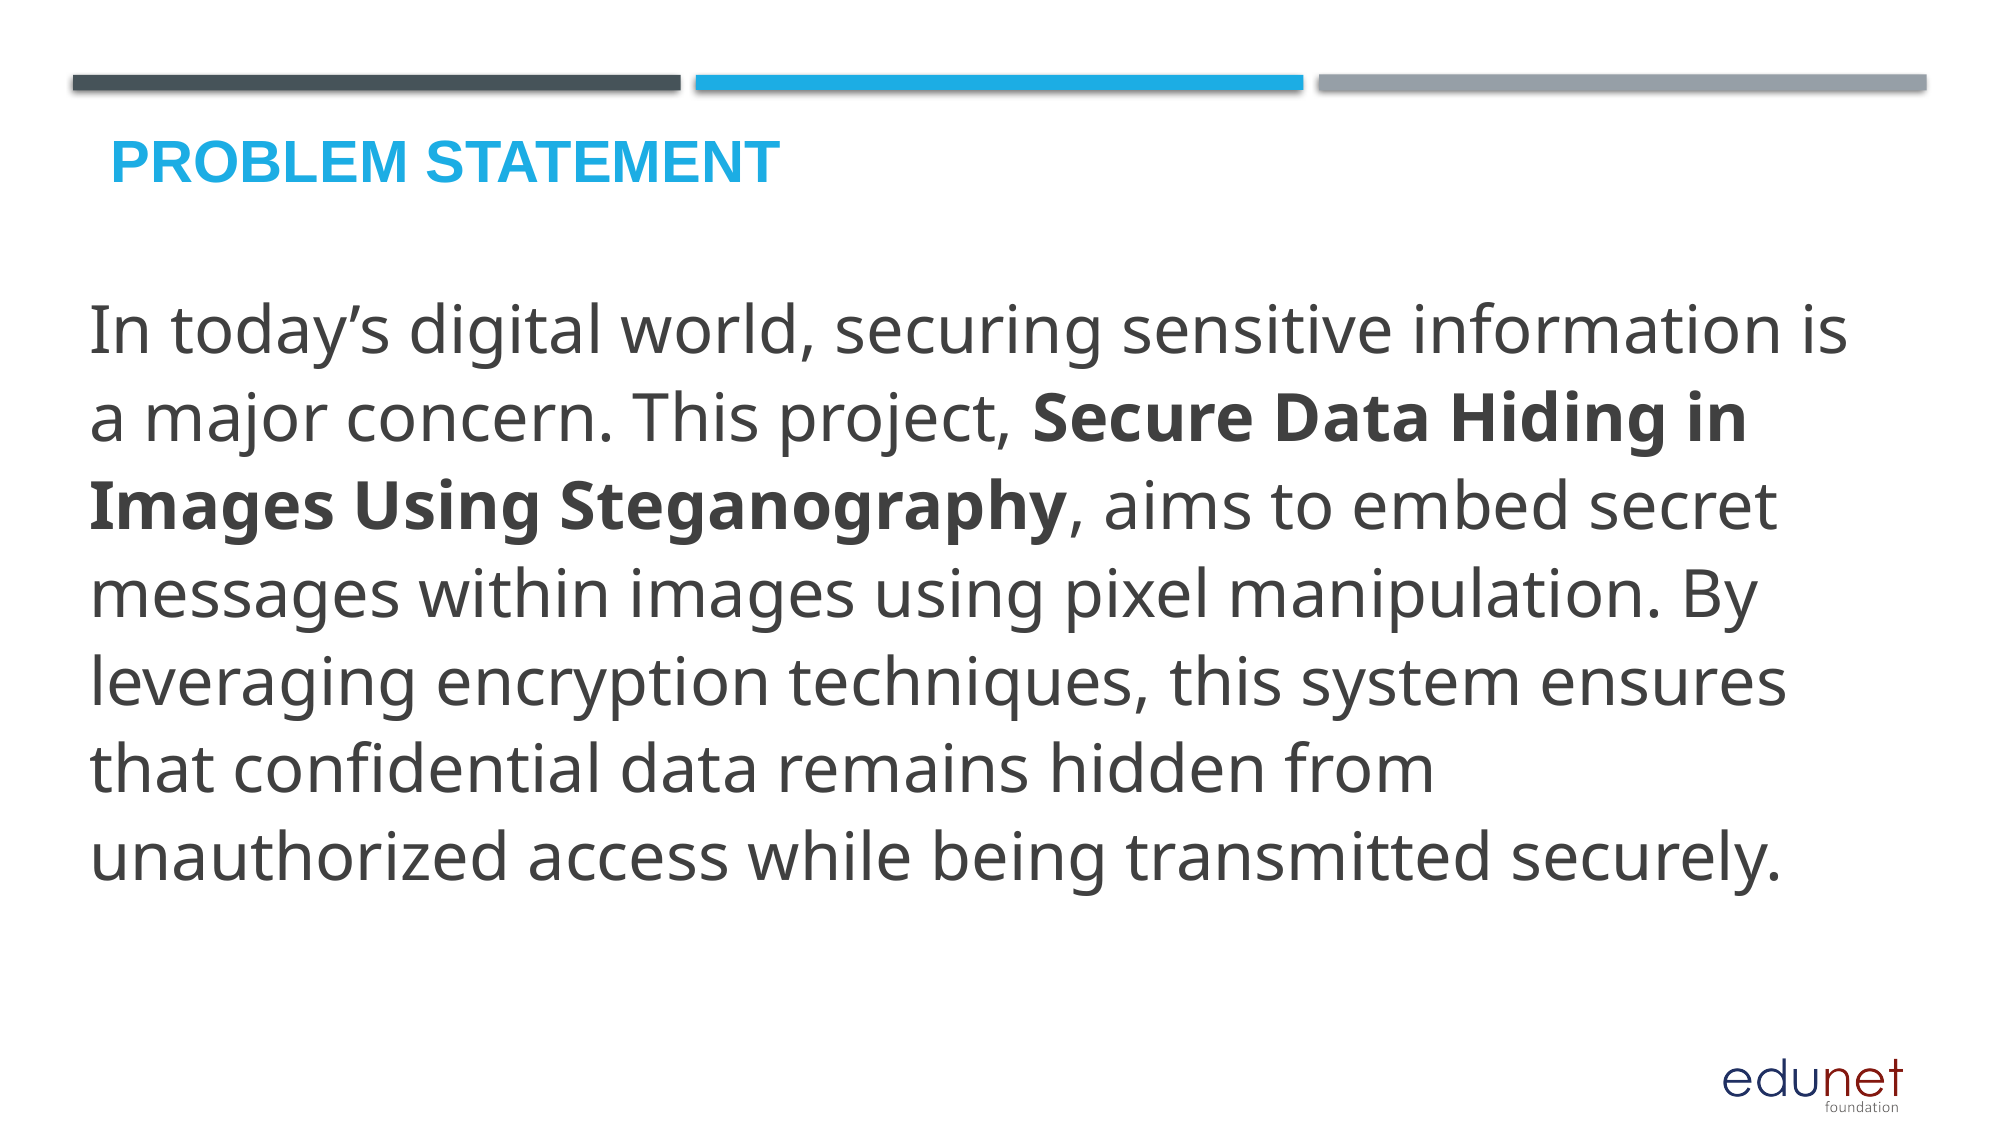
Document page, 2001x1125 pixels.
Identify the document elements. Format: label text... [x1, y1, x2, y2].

picture [1719, 1056, 1905, 1116]
title Problem Statement [95, 115, 1905, 203]
list In today’s digital world, securing sensitive information is a major concern. This project, Secure Data Hiding in Images Using Steganography, aims to embed secret messages within images using pixel manipulation. By leveraging encryption techniques, this system ensures that confidential data remains hidden from unauthorized access while being transmitted securely. [74, 203, 1884, 970]
